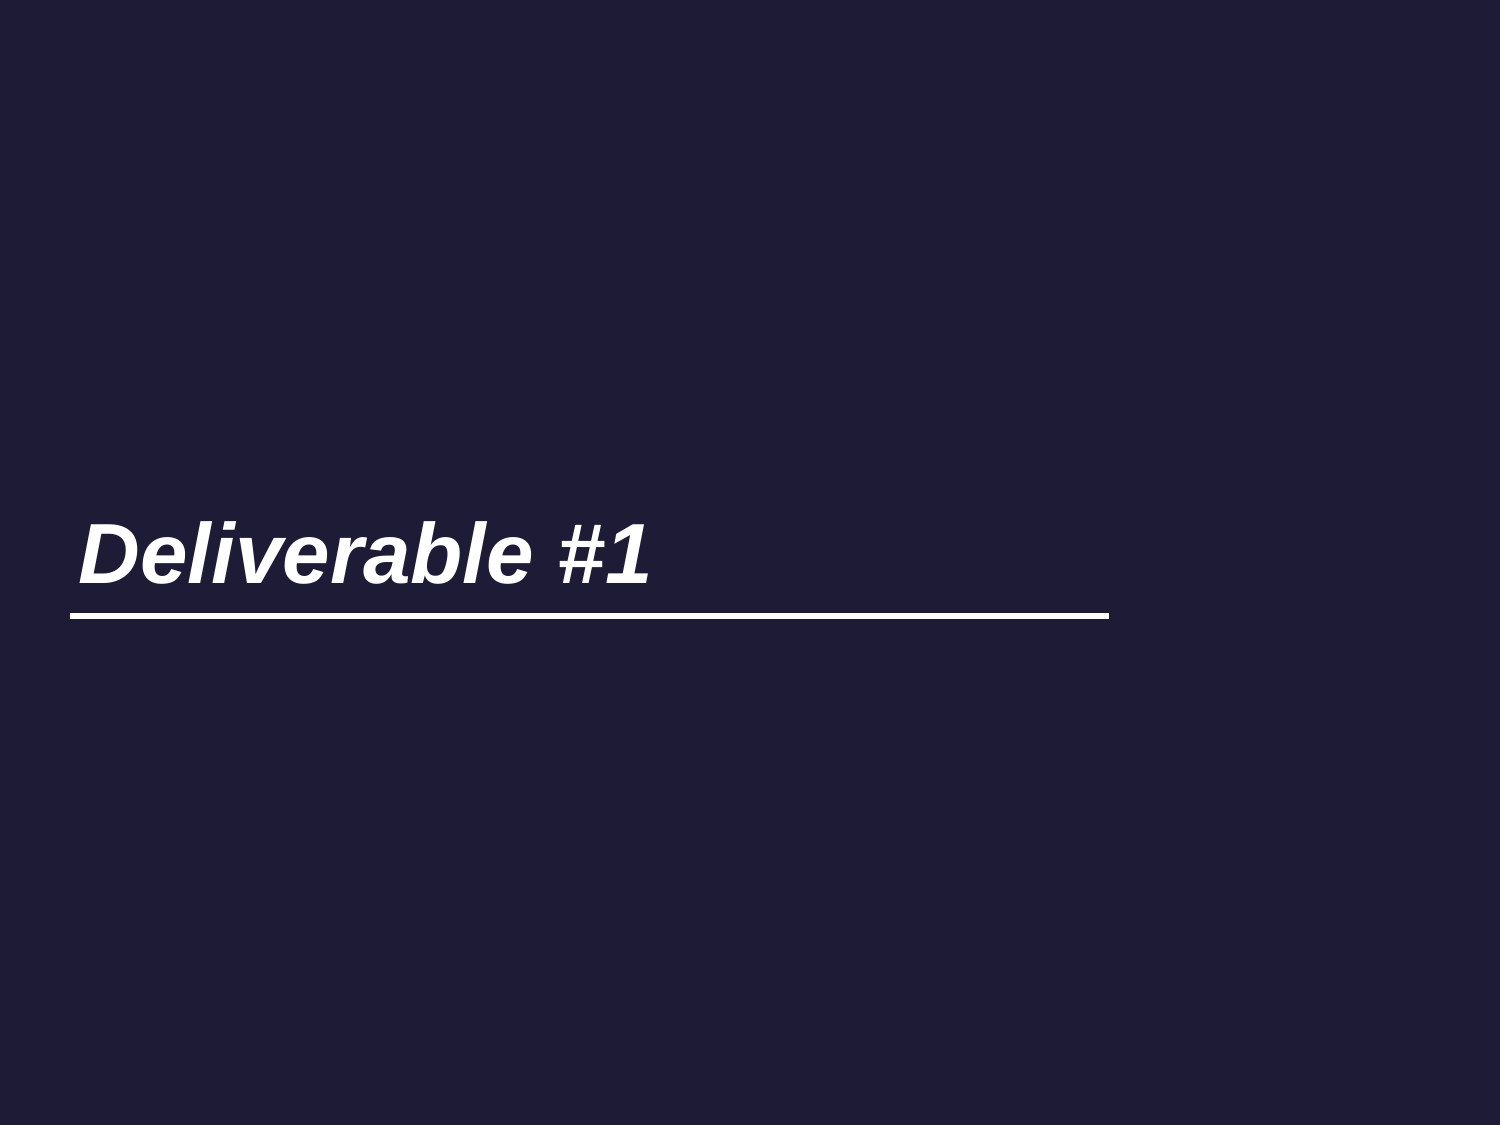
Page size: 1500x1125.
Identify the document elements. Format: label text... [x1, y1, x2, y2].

text_box Deliverable #1 [64, 484, 1414, 628]
